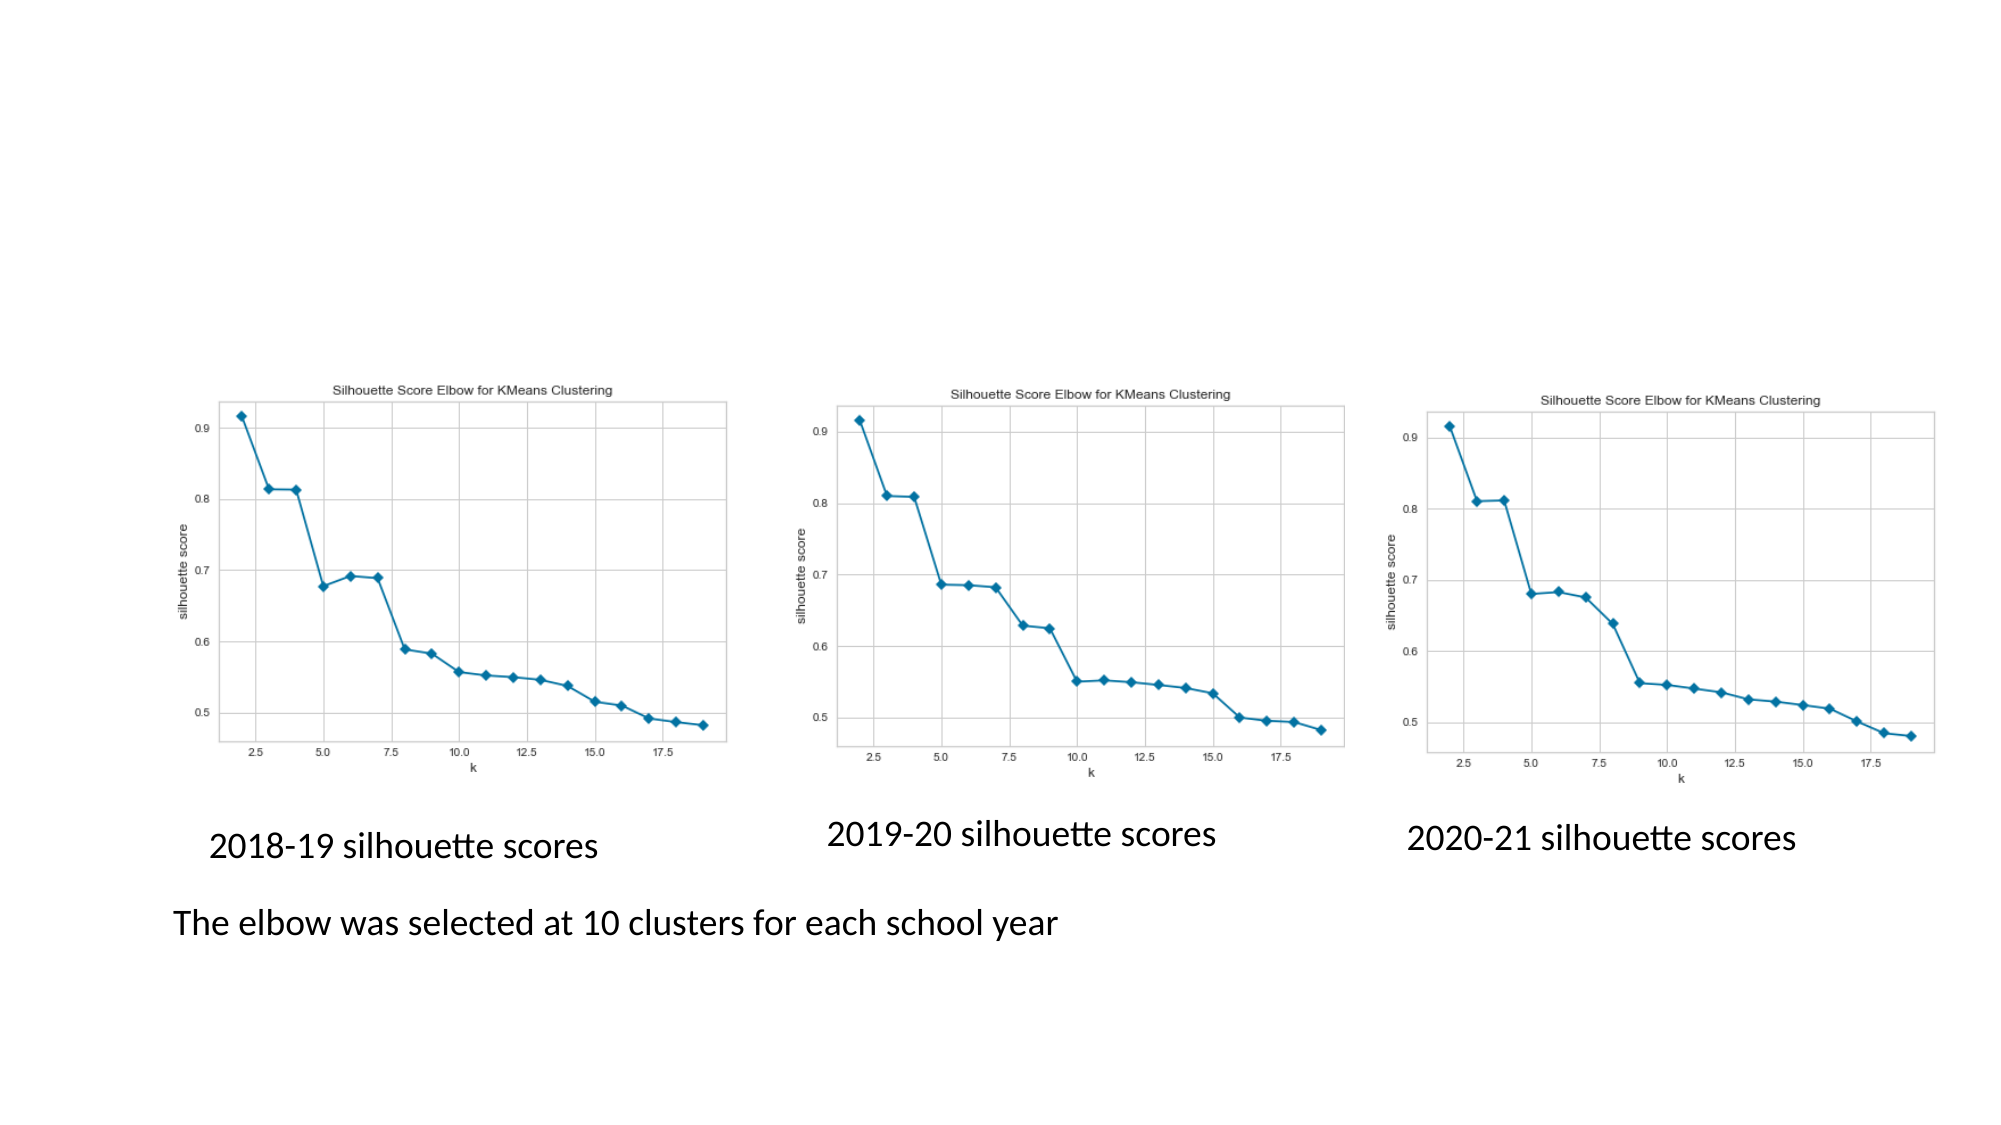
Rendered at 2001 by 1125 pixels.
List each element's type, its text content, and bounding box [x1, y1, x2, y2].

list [137, 346, 792, 797]
text_box 2020-21 silhouette scores [1391, 808, 1954, 866]
text_box 2018-19 silhouette scores [193, 813, 756, 874]
text_box The elbow was selected at 10 clusters for each school year [158, 890, 1912, 950]
text_box 2019-20 silhouette scores [811, 802, 1374, 862]
picture [755, 351, 2000, 808]
